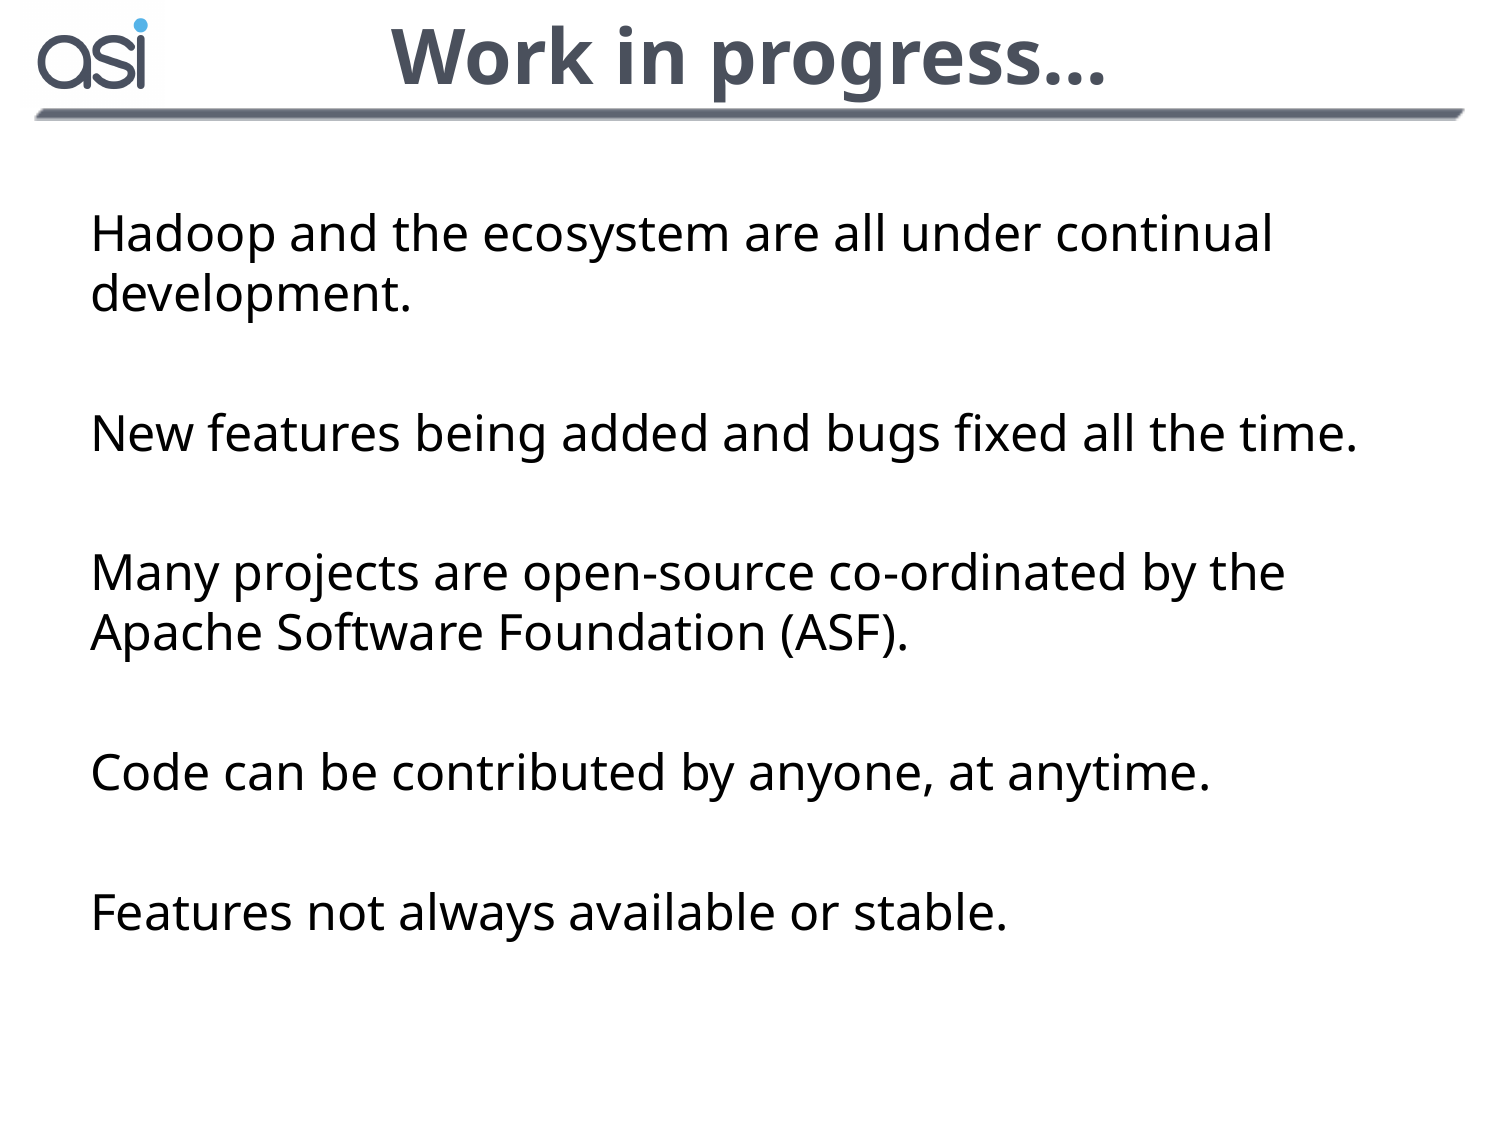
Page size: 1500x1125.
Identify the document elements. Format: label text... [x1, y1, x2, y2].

list Hadoop and the ecosystem are all under continual development. New features being added and bugs fixed all the time. Many projects are open-source co-ordinated by the Apache Software Foundation (ASF). Code can be contributed by anyone, at anytime. Features not always available or stable. [75, 193, 1425, 951]
title Work in progress… [33, 0, 1467, 108]
picture [20, 0, 1467, 121]
